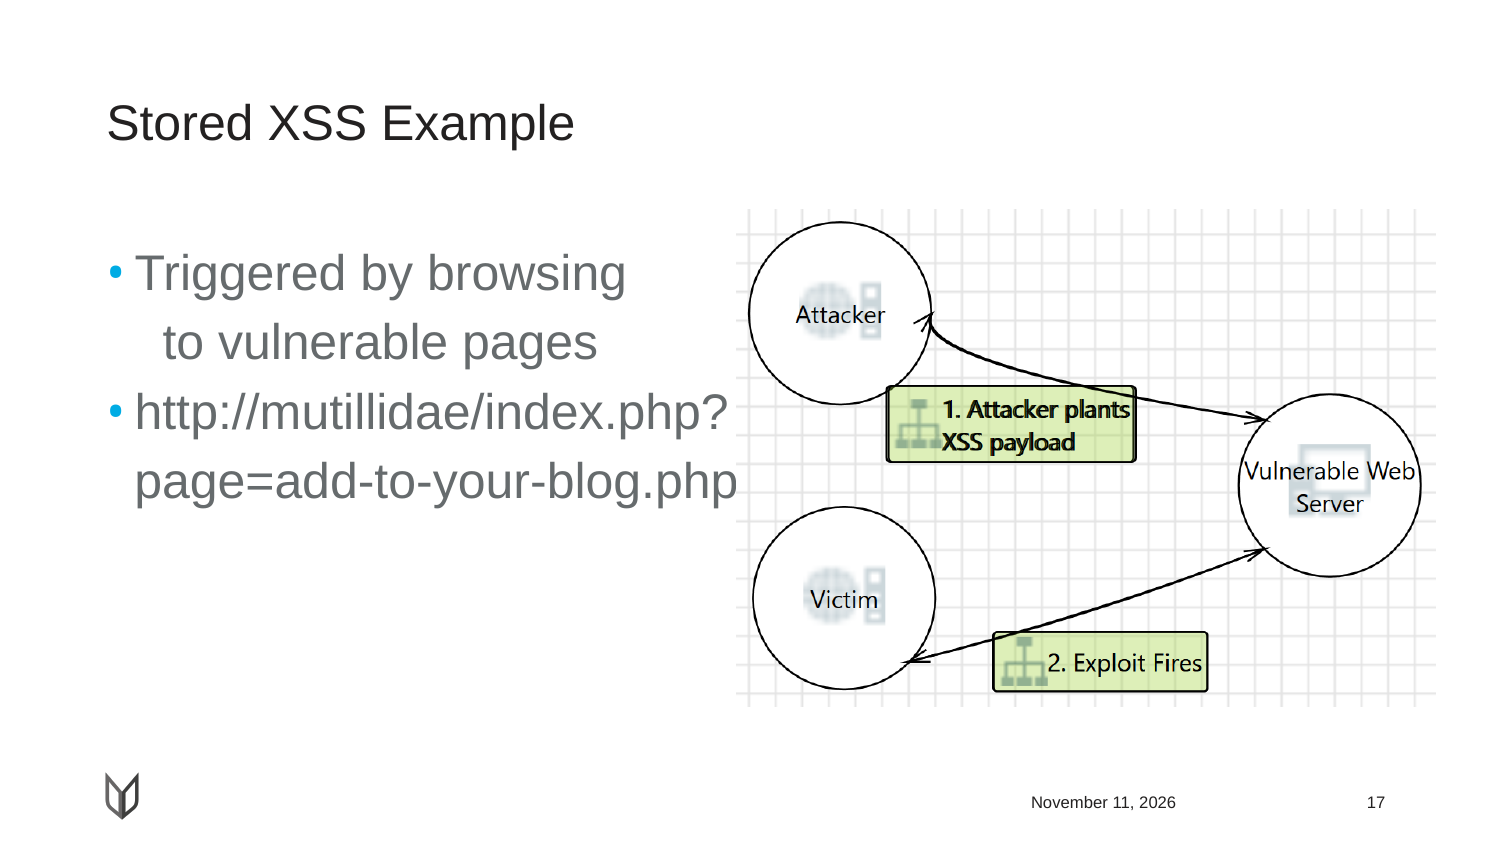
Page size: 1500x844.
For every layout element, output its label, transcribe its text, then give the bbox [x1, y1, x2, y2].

picture [736, 209, 1436, 707]
slide_number 17 [1345, 784, 1400, 815]
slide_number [1016, 784, 1325, 815]
picture [105, 772, 139, 820]
list Triggered by browsing to vulnerable pages http://mutillidae/index.php? page=add-to-your-blog.php [106, 246, 1400, 710]
title Stored XSS Example [106, 96, 1400, 220]
